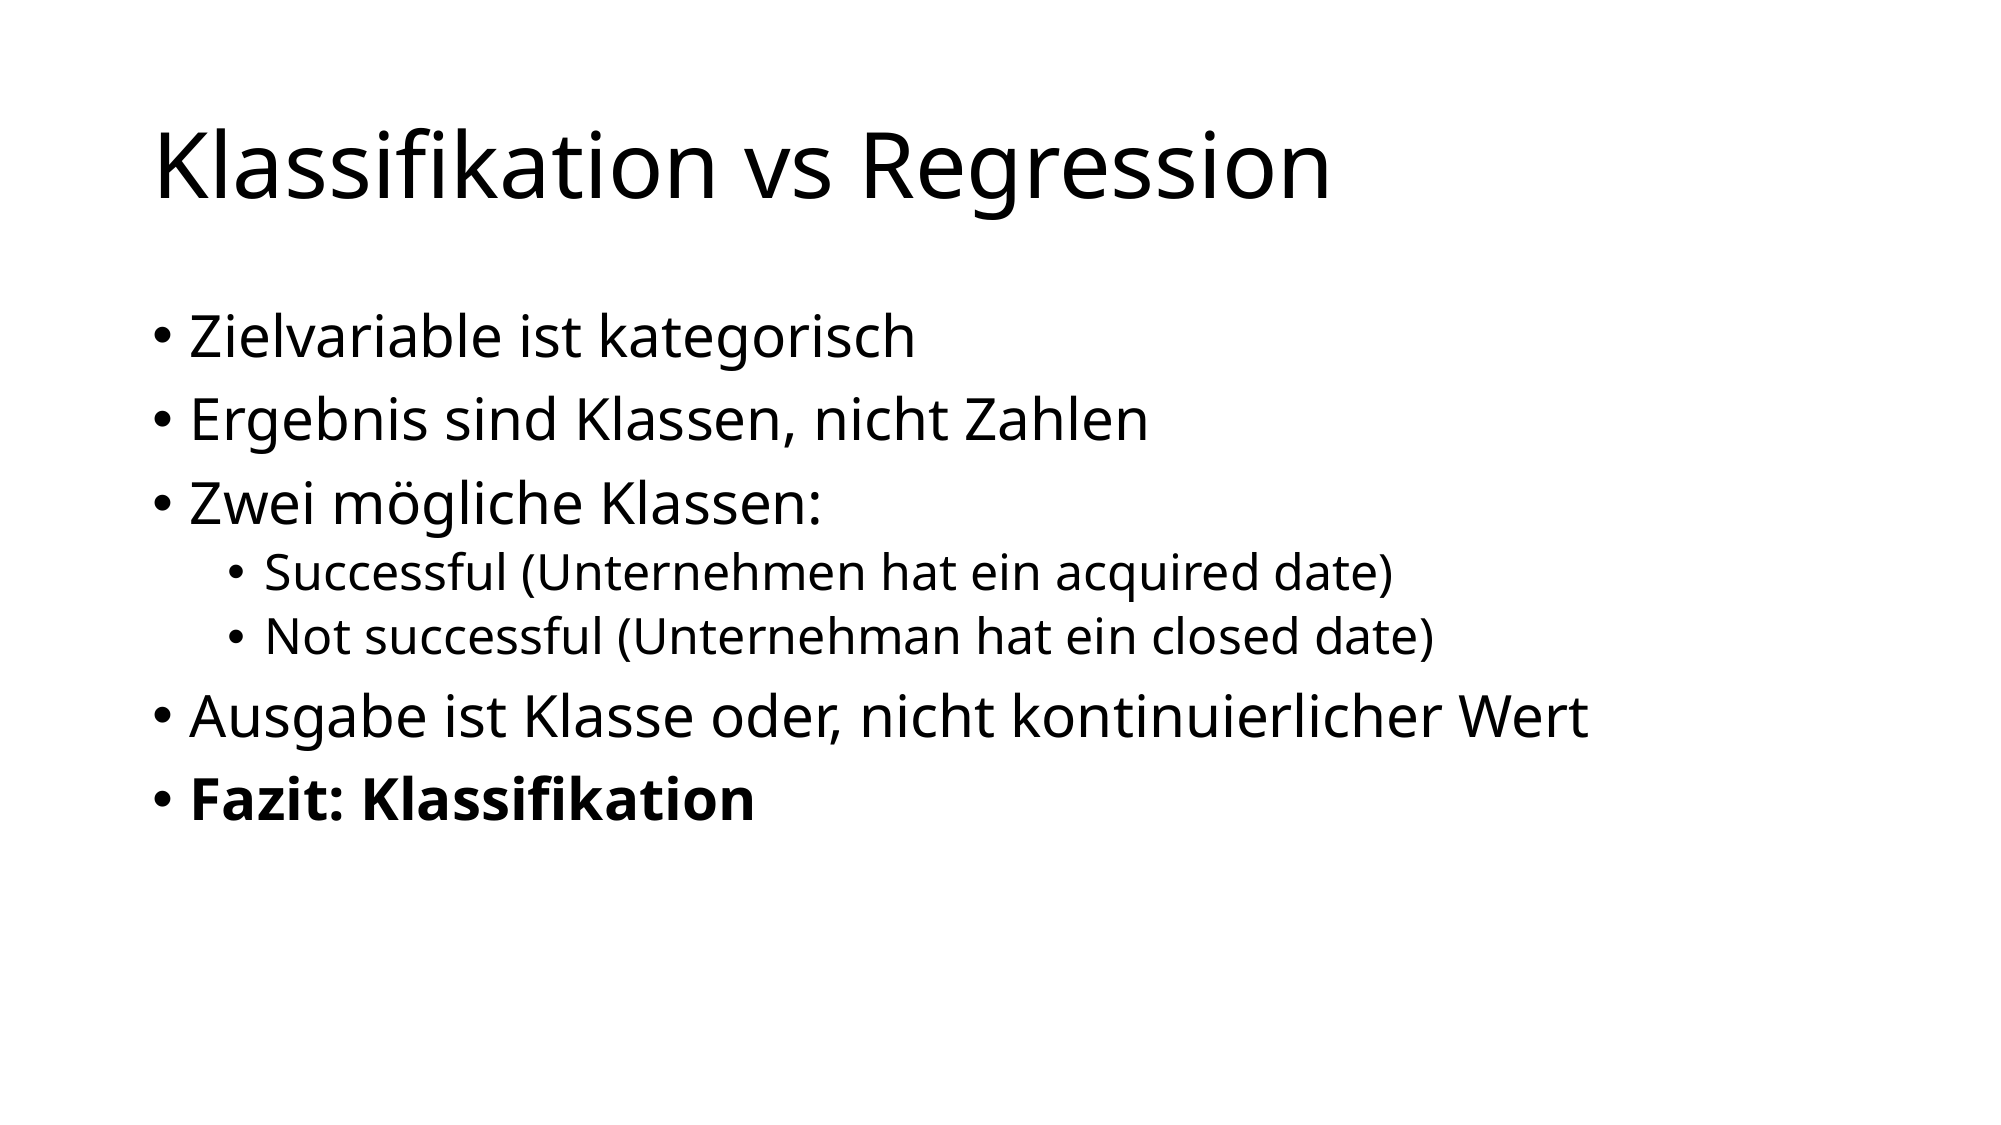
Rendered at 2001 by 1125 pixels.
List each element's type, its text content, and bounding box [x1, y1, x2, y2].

list Zielvariable ist kategorisch Ergebnis sind Klassen, nicht Zahlen Zwei mögliche Klassen: Successful (Unternehmen hat ein acquired date) Not successful (Unternehman hat ein closed date) Ausgabe ist Klasse oder, nicht kontinuierlicher Wert Fazit: Klassifikation [137, 299, 1863, 1014]
title Klassifikation vs Regression [137, 59, 1863, 278]
